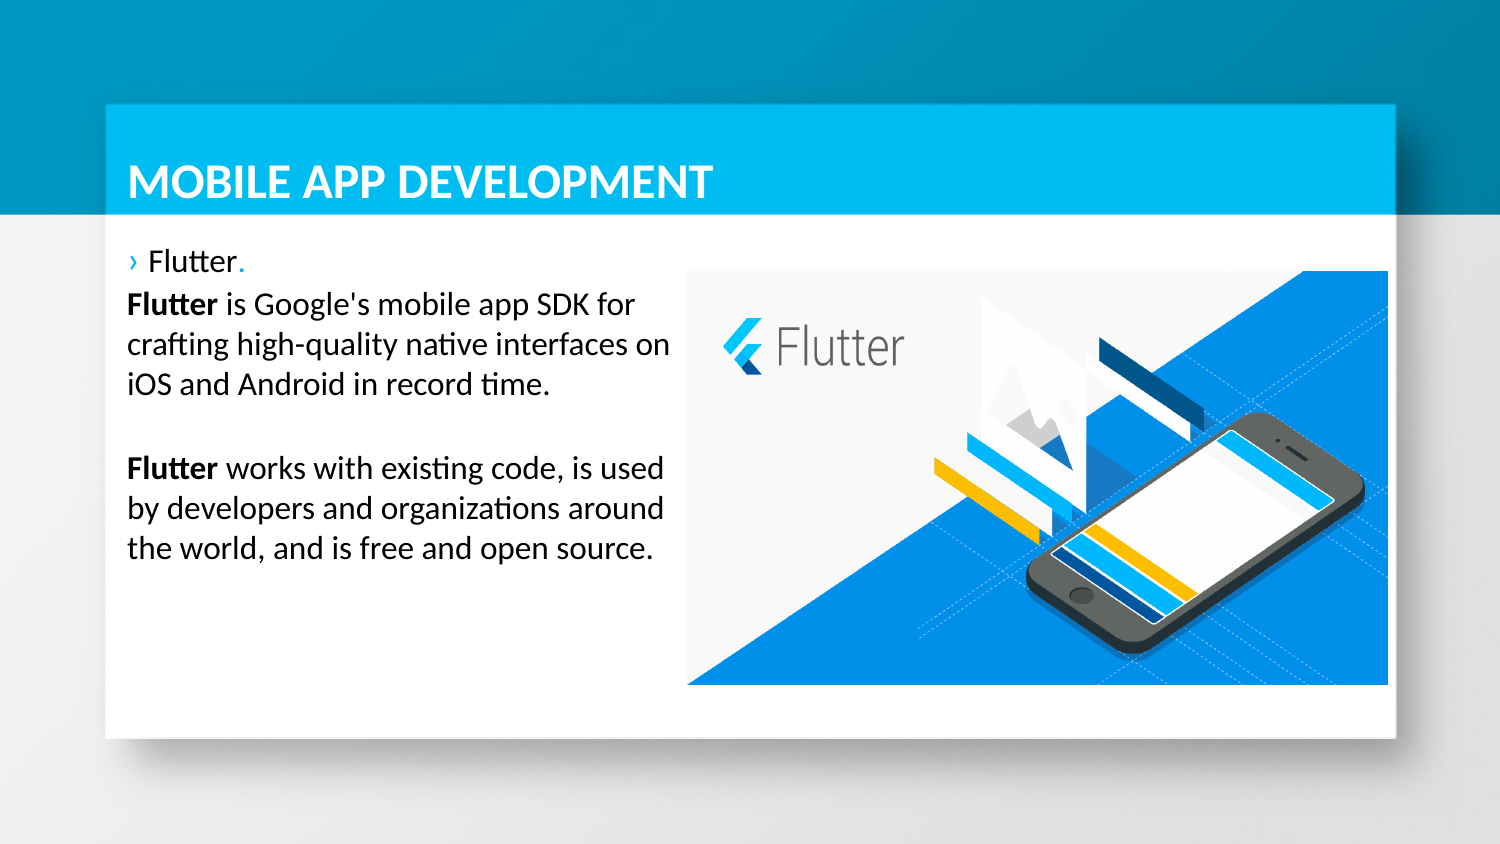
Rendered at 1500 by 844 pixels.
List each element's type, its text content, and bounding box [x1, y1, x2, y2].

picture [0, 215, 1500, 844]
title MOBILE APP DEVELOPMENT [125, 146, 937, 290]
text_box › Flutter. Flutter is Google's mobile app SDK for crafting high-quality native interfaces on iOS and Android in record time. Flutter works with existing code, is used by developers and organizations around the world, and is free and open source. [125, 232, 675, 566]
